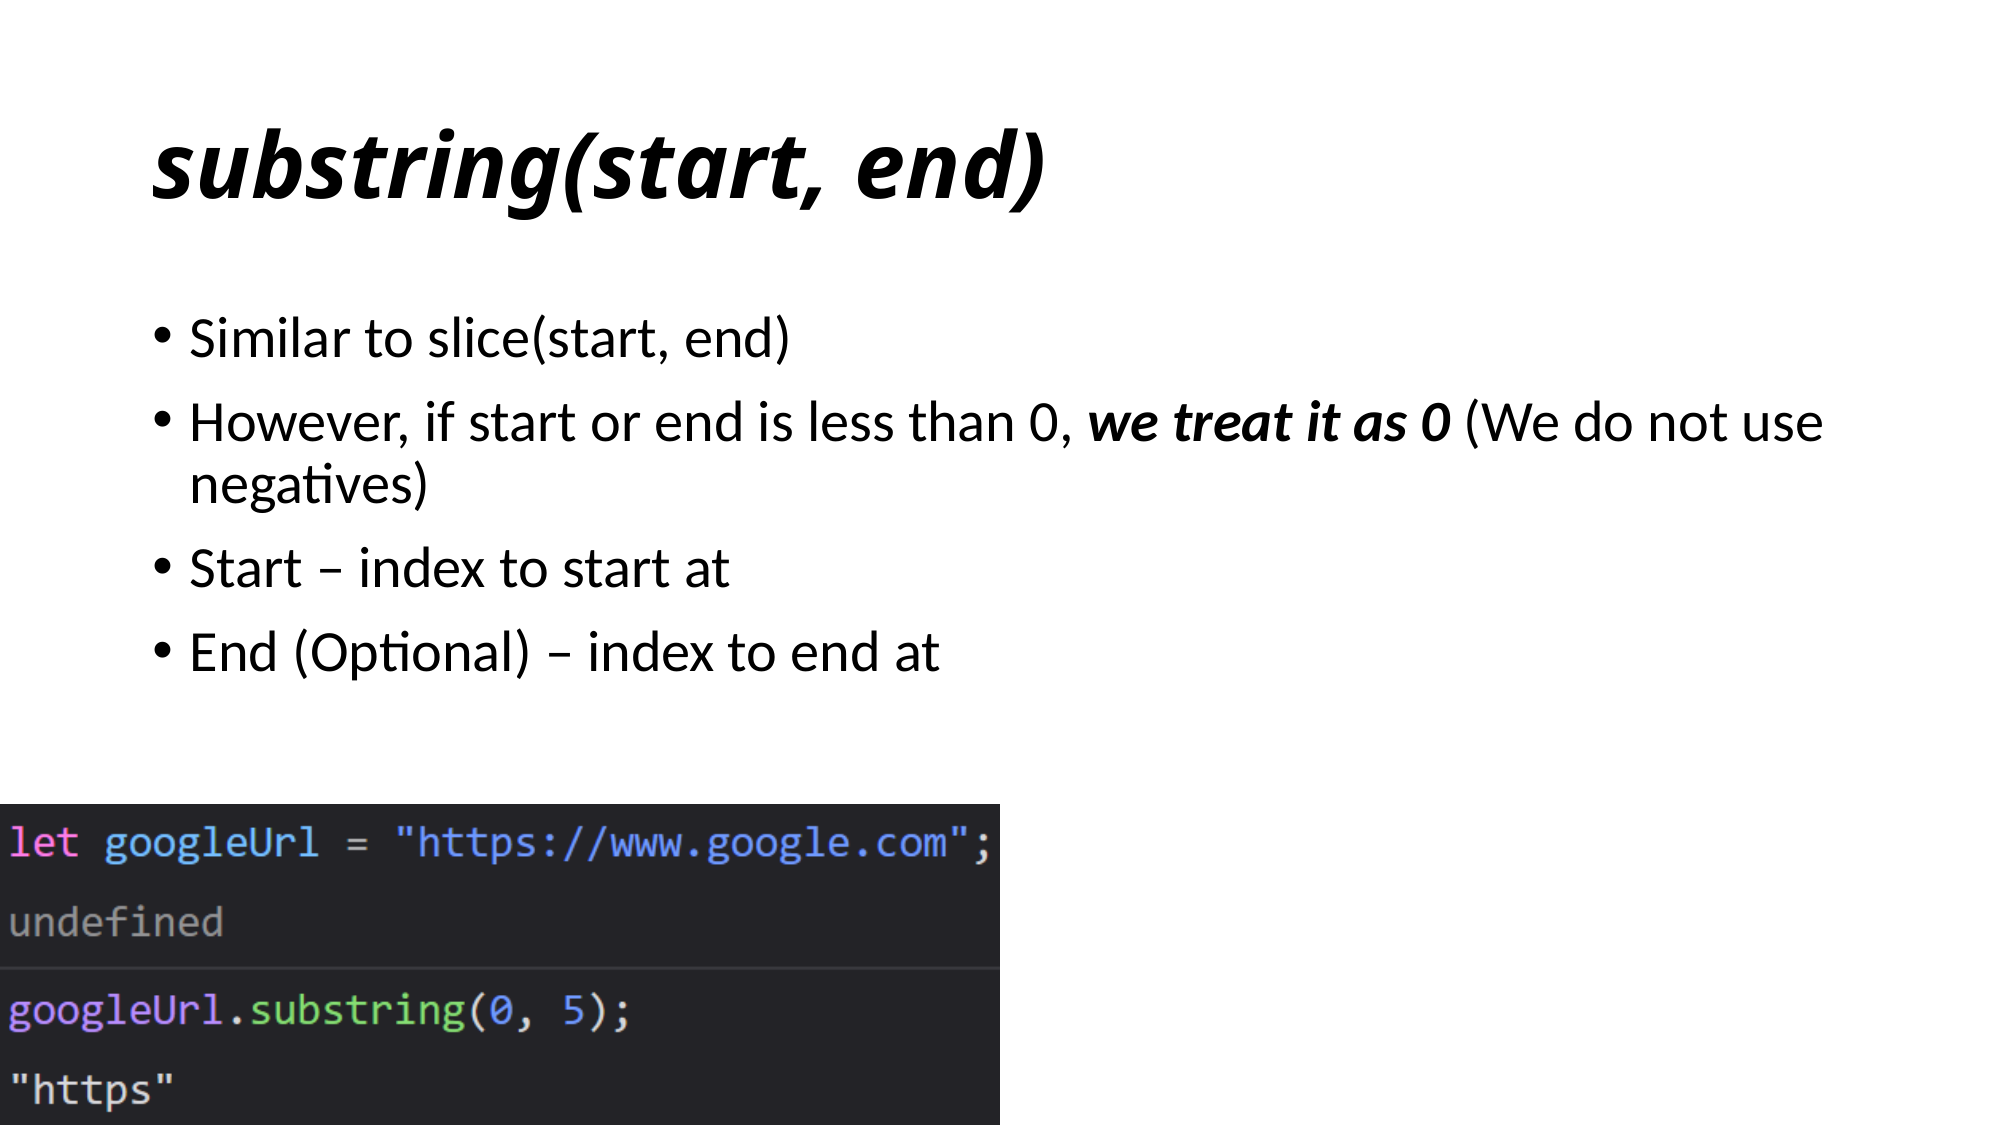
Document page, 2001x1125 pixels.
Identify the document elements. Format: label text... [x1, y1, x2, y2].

list Similar to slice(start, end) However, if start or end is less than 0, we treat it as 0 (We do not use negatives) Start – index to start at End (Optional) – index to end at [137, 299, 1863, 1014]
picture [0, 804, 1000, 1125]
title substring(start, end) [137, 59, 1863, 278]
